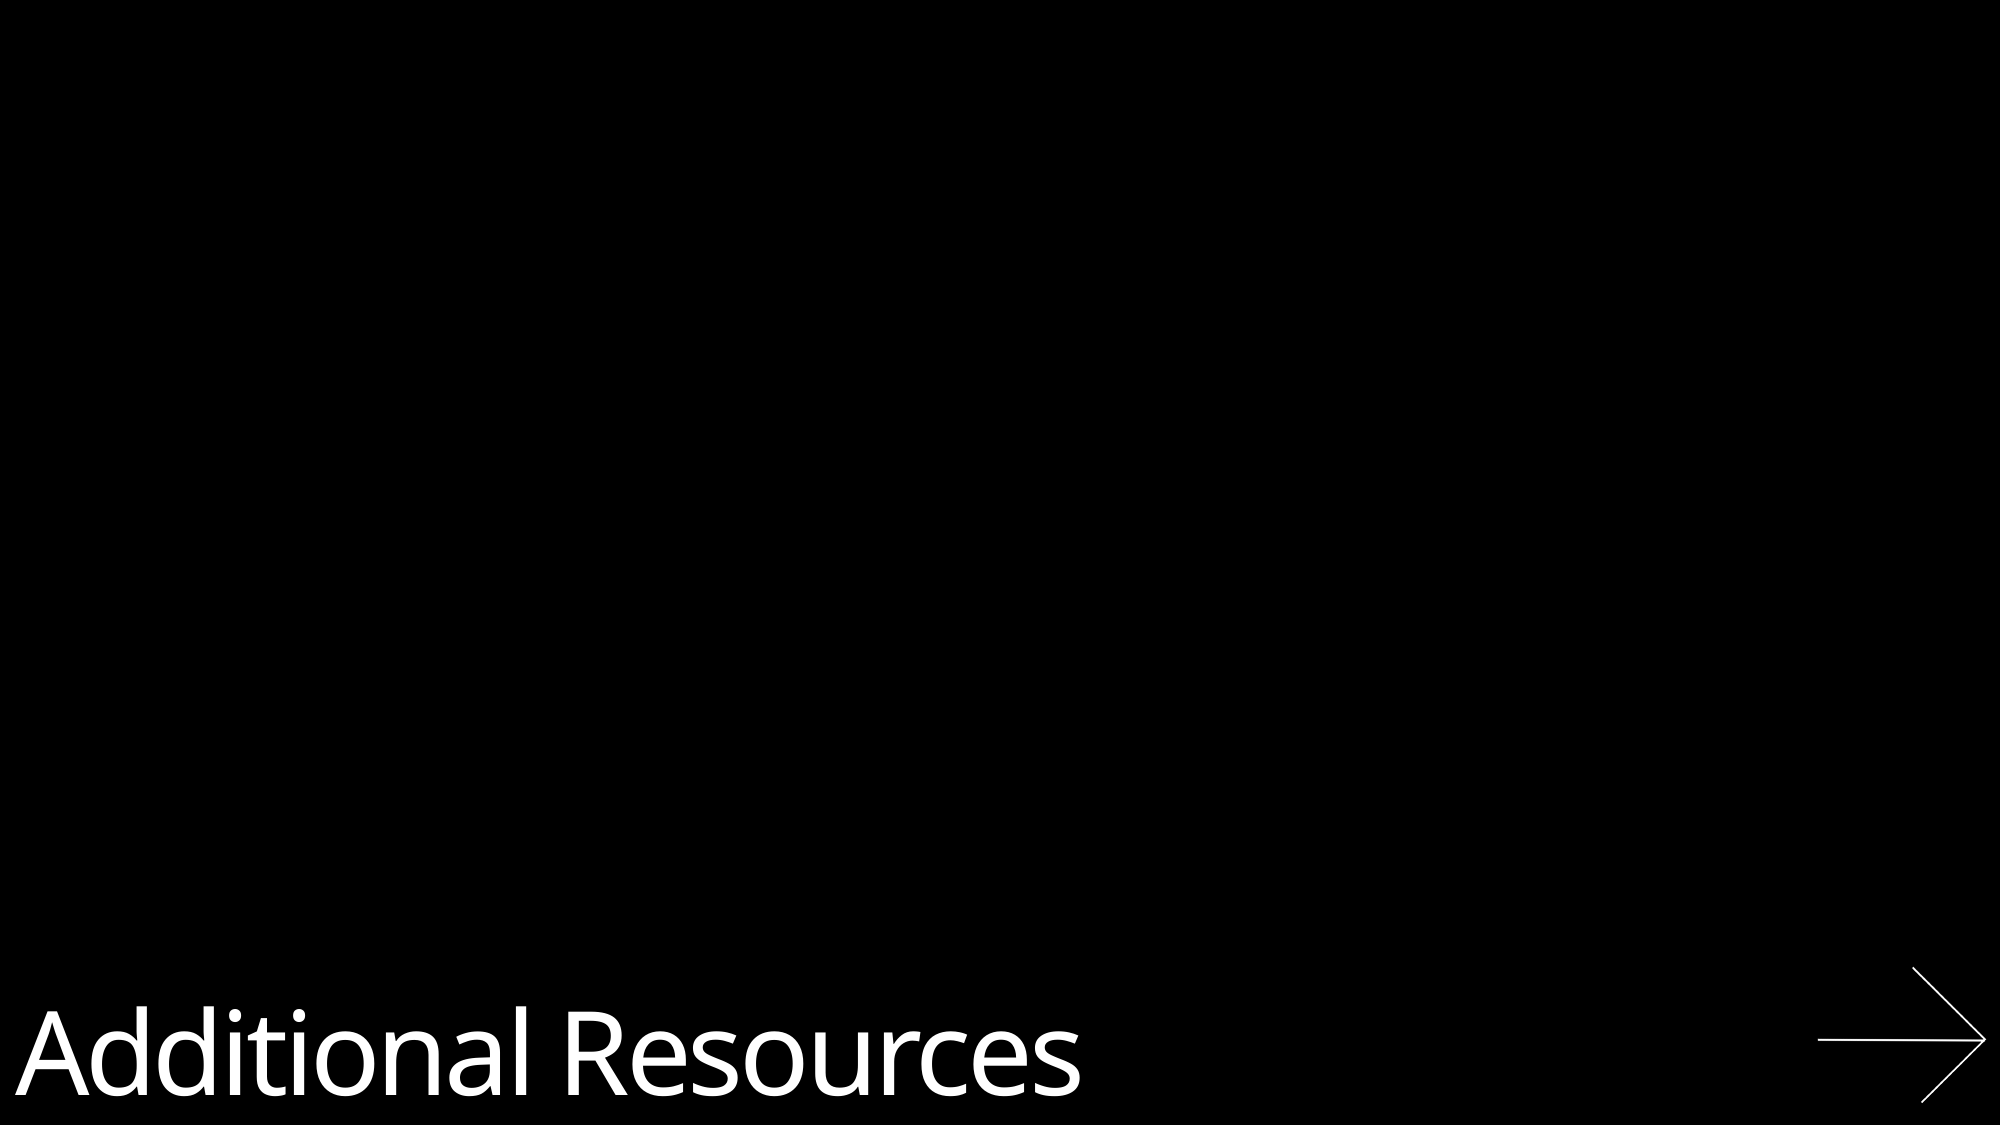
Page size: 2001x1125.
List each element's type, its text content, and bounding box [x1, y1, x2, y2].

picture [1817, 956, 1986, 1124]
title Additional Resources [0, 351, 1324, 1125]
